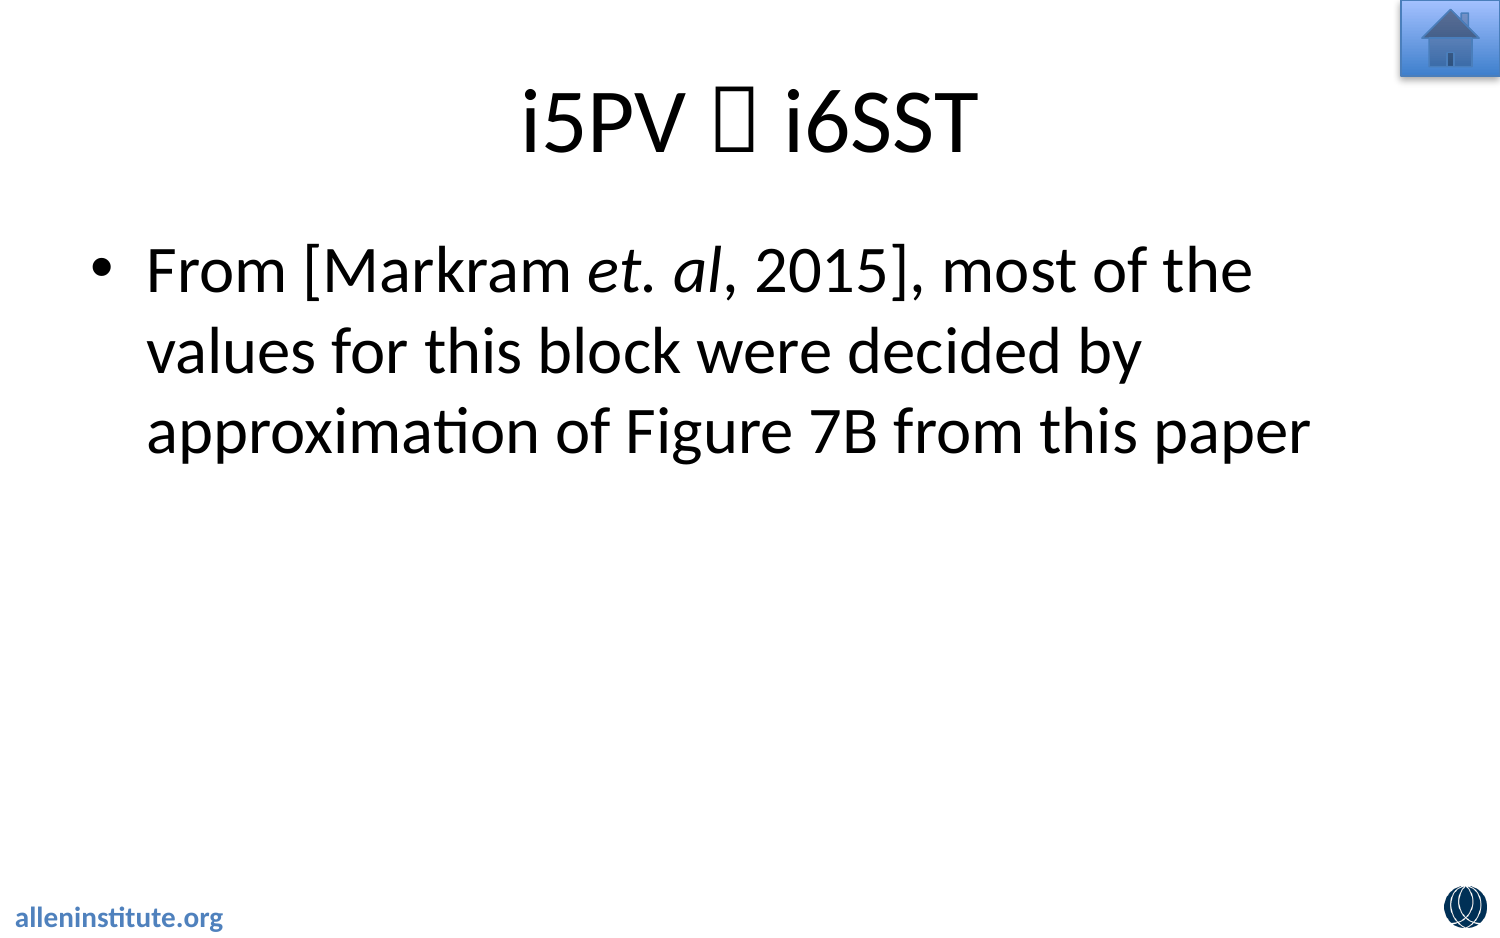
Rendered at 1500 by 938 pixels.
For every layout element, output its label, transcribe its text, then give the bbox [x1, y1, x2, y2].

title i5PV  i6SST [75, 37, 1425, 194]
picture [1444, 886, 1487, 928]
list From [Markram et. al, 2015], most of the values for this block were decided by approximation of Figure 7B from this paper [75, 218, 1425, 838]
